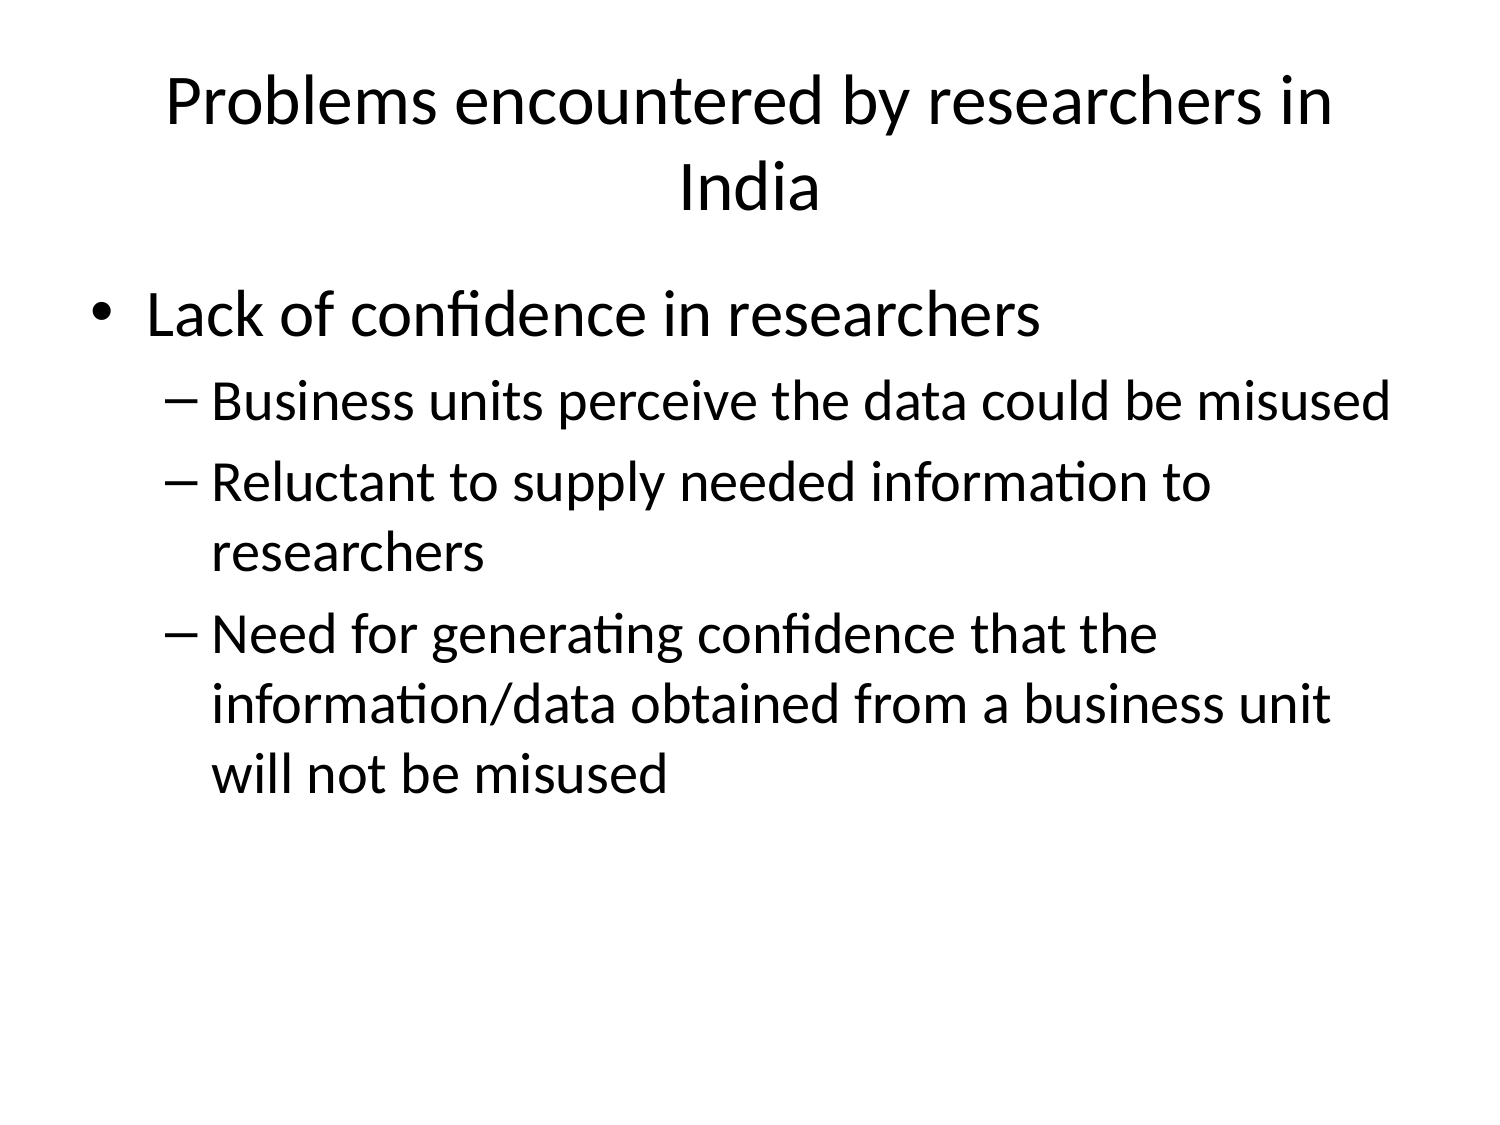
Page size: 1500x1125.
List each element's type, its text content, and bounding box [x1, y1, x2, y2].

title Problems encountered by researchers in India [75, 45, 1425, 233]
list Lack of confidence in researchers Business units perceive the data could be misused Reluctant to supply needed information to researchers Need for generating confidence that the information/data obtained from a business unit will not be misused [75, 262, 1425, 1005]
